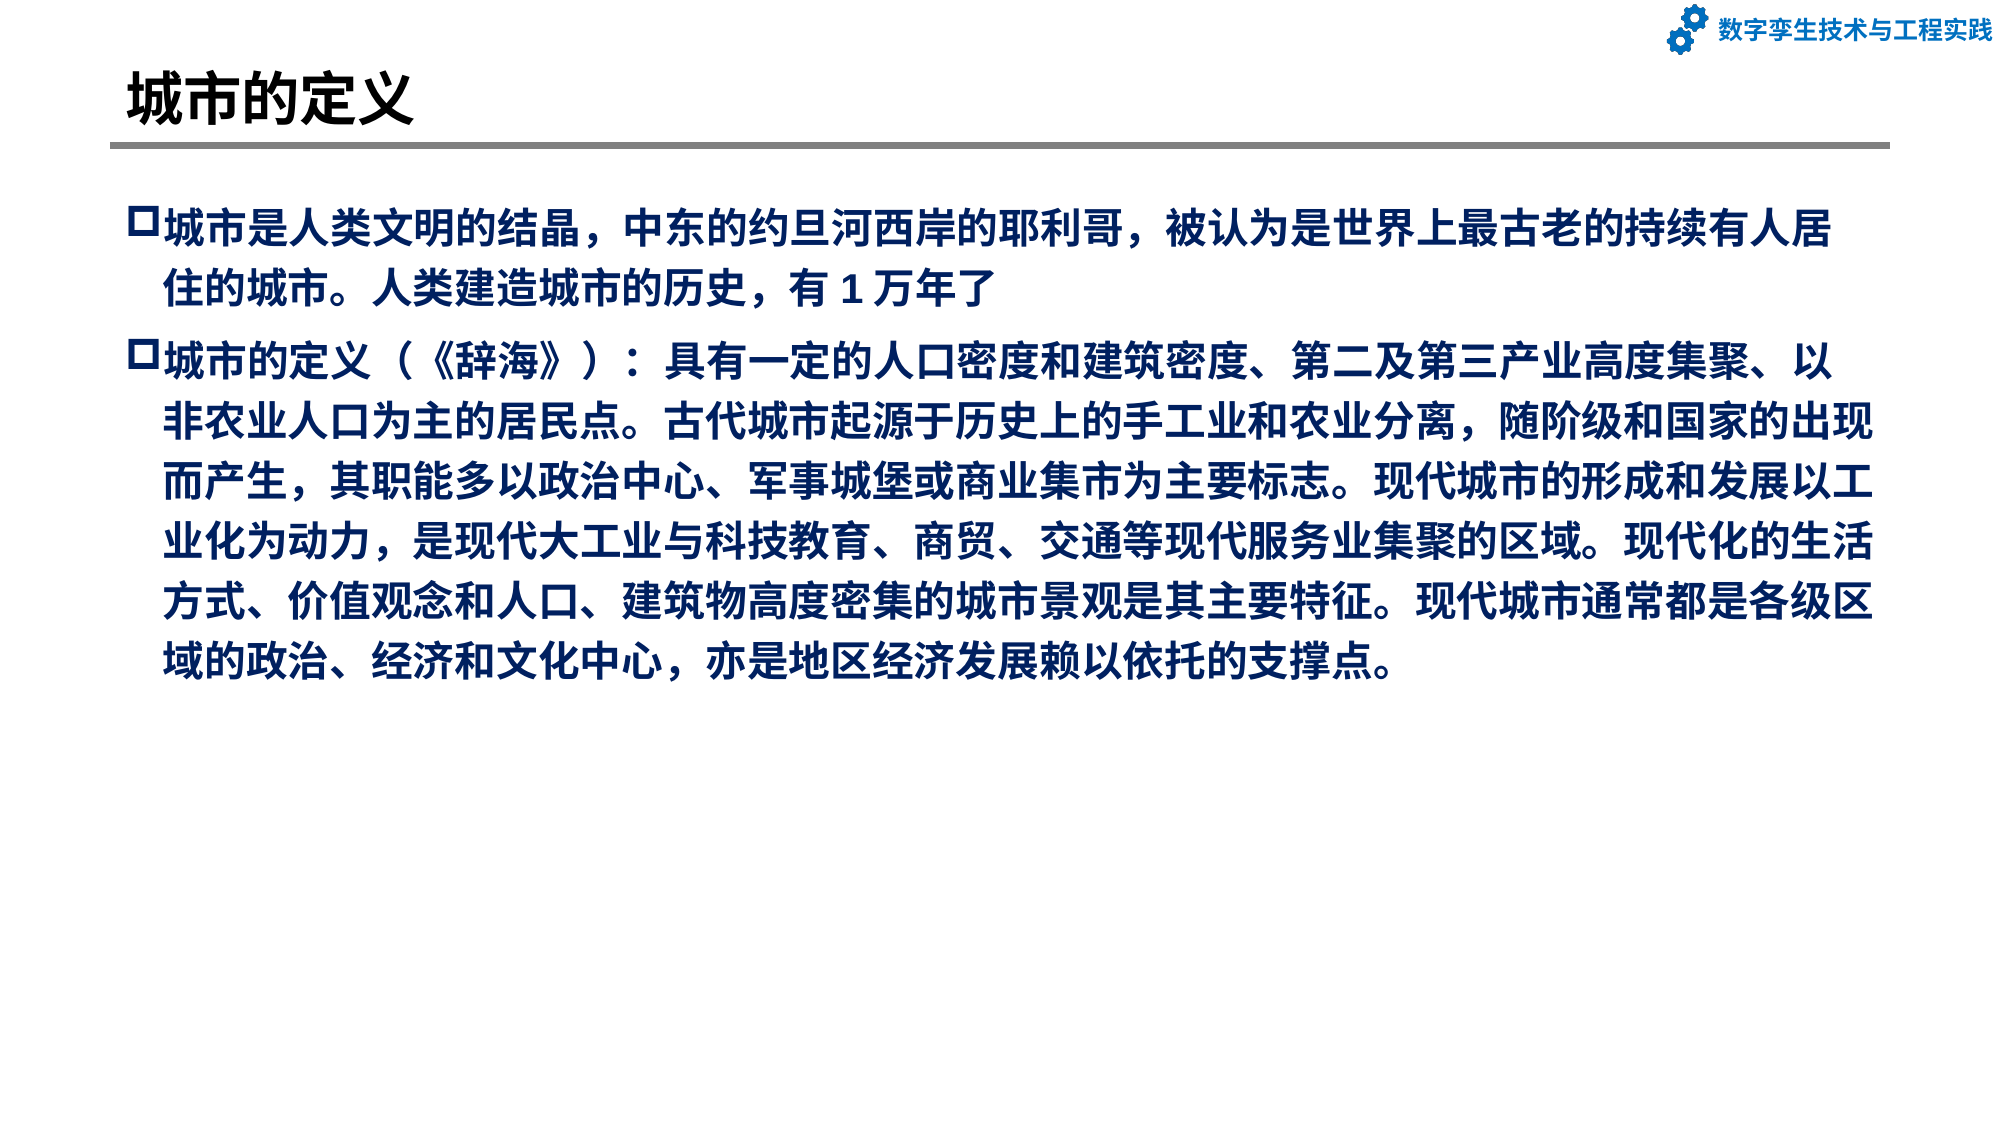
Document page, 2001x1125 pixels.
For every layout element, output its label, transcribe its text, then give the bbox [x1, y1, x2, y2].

title 城市的定义 [109, 0, 1890, 142]
list 城市是人类文明的结晶，中东的约旦河西岸的耶利哥，被认为是世界上最古老的持续有人居住的城市。人类建造城市的历史，有1万年了 城市的定义（《辞海》）：具有一定的人口密度和建筑密度、第二及第三产业高度集聚、以非农业人口为主的居民点。古代城市起源于历史上的手工业和农业分离，随阶级和国家的出现而产生，其职能多以政治中心、军事城堡或商业集市为主要标志。现代城市的形成和发展以工业化为动力，是现代大工业与科技教育、商贸、交通等现代服务业集聚的区域。现代化的生活方式、价值观念和人口、建筑物高度密集的城市景观是其主要特征。现代城市通常都是各级区域的政治、经济和文化中心，亦是地区经济发展赖以依托的支撑点。 [109, 184, 1890, 1008]
